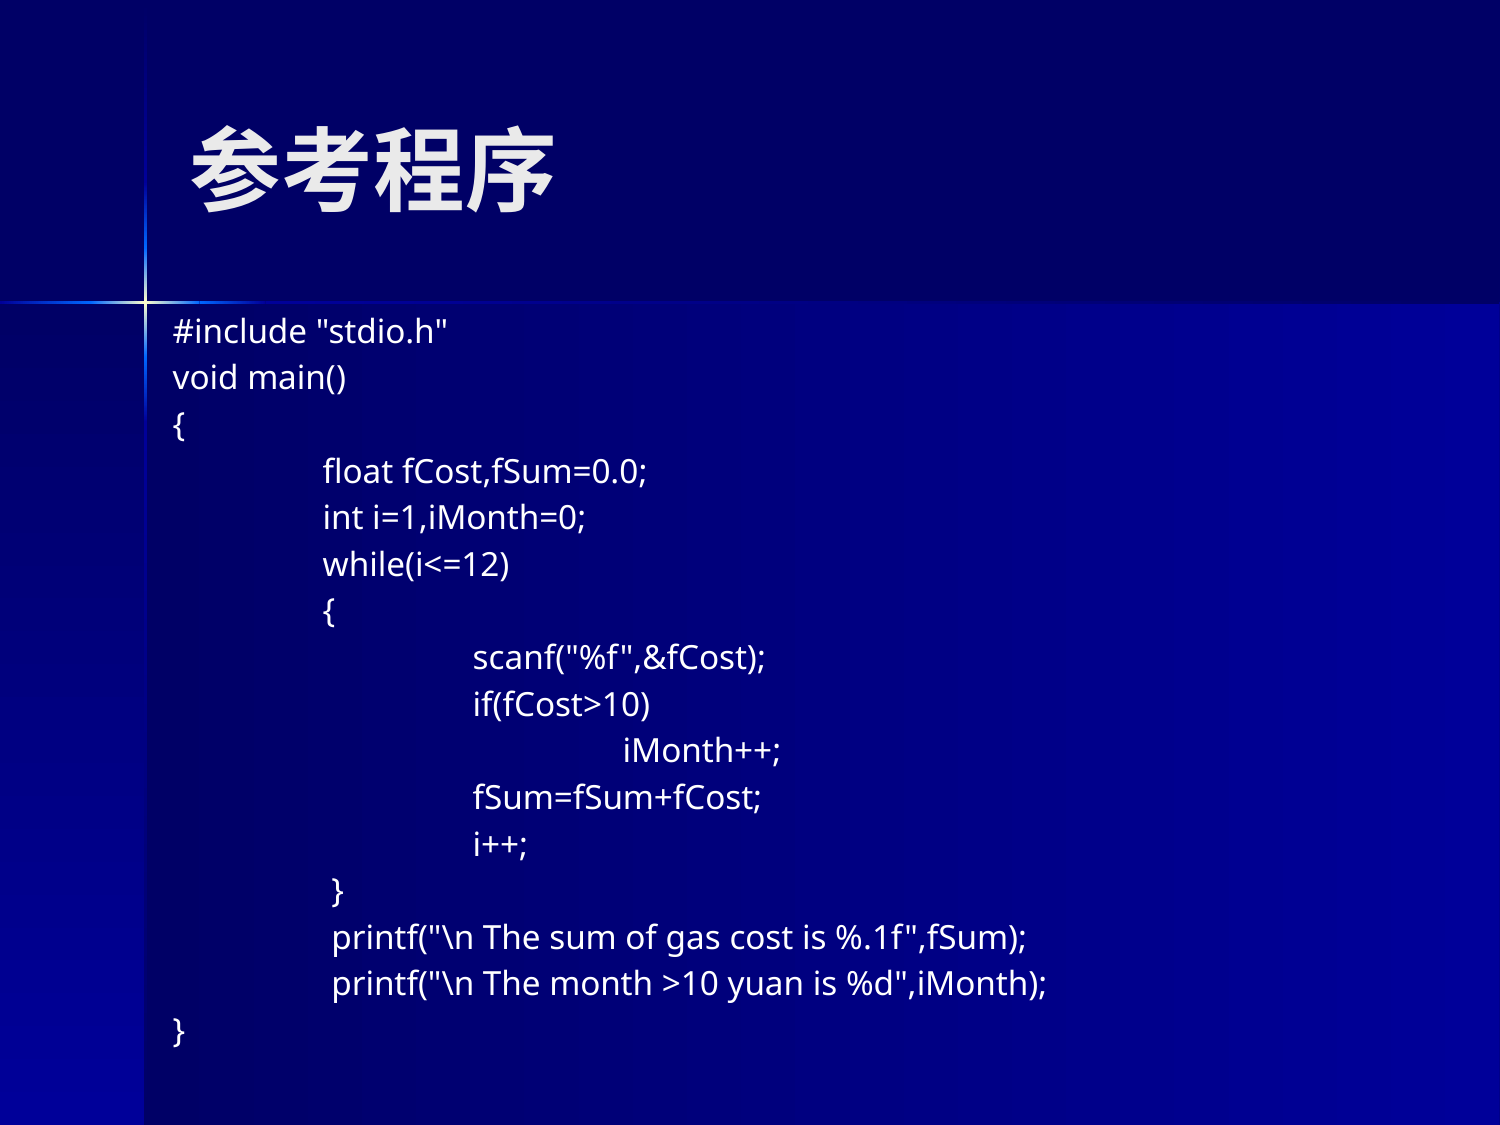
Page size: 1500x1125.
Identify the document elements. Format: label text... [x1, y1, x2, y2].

title 参考程序 [174, 49, 1413, 286]
list #include "stdio.h" void main() { float fCost,fSum=0.0; int i=1,iMonth=0; while(i<=12) { scanf("%f",&fCost); if(fCost>10) iMonth++; fSum=fSum+fCost; i++; } printf("\n The sum of gas cost is %.1f",fSum); printf("\n The month >10 yuan is %d",iMonth); } [157, 302, 1448, 1125]
